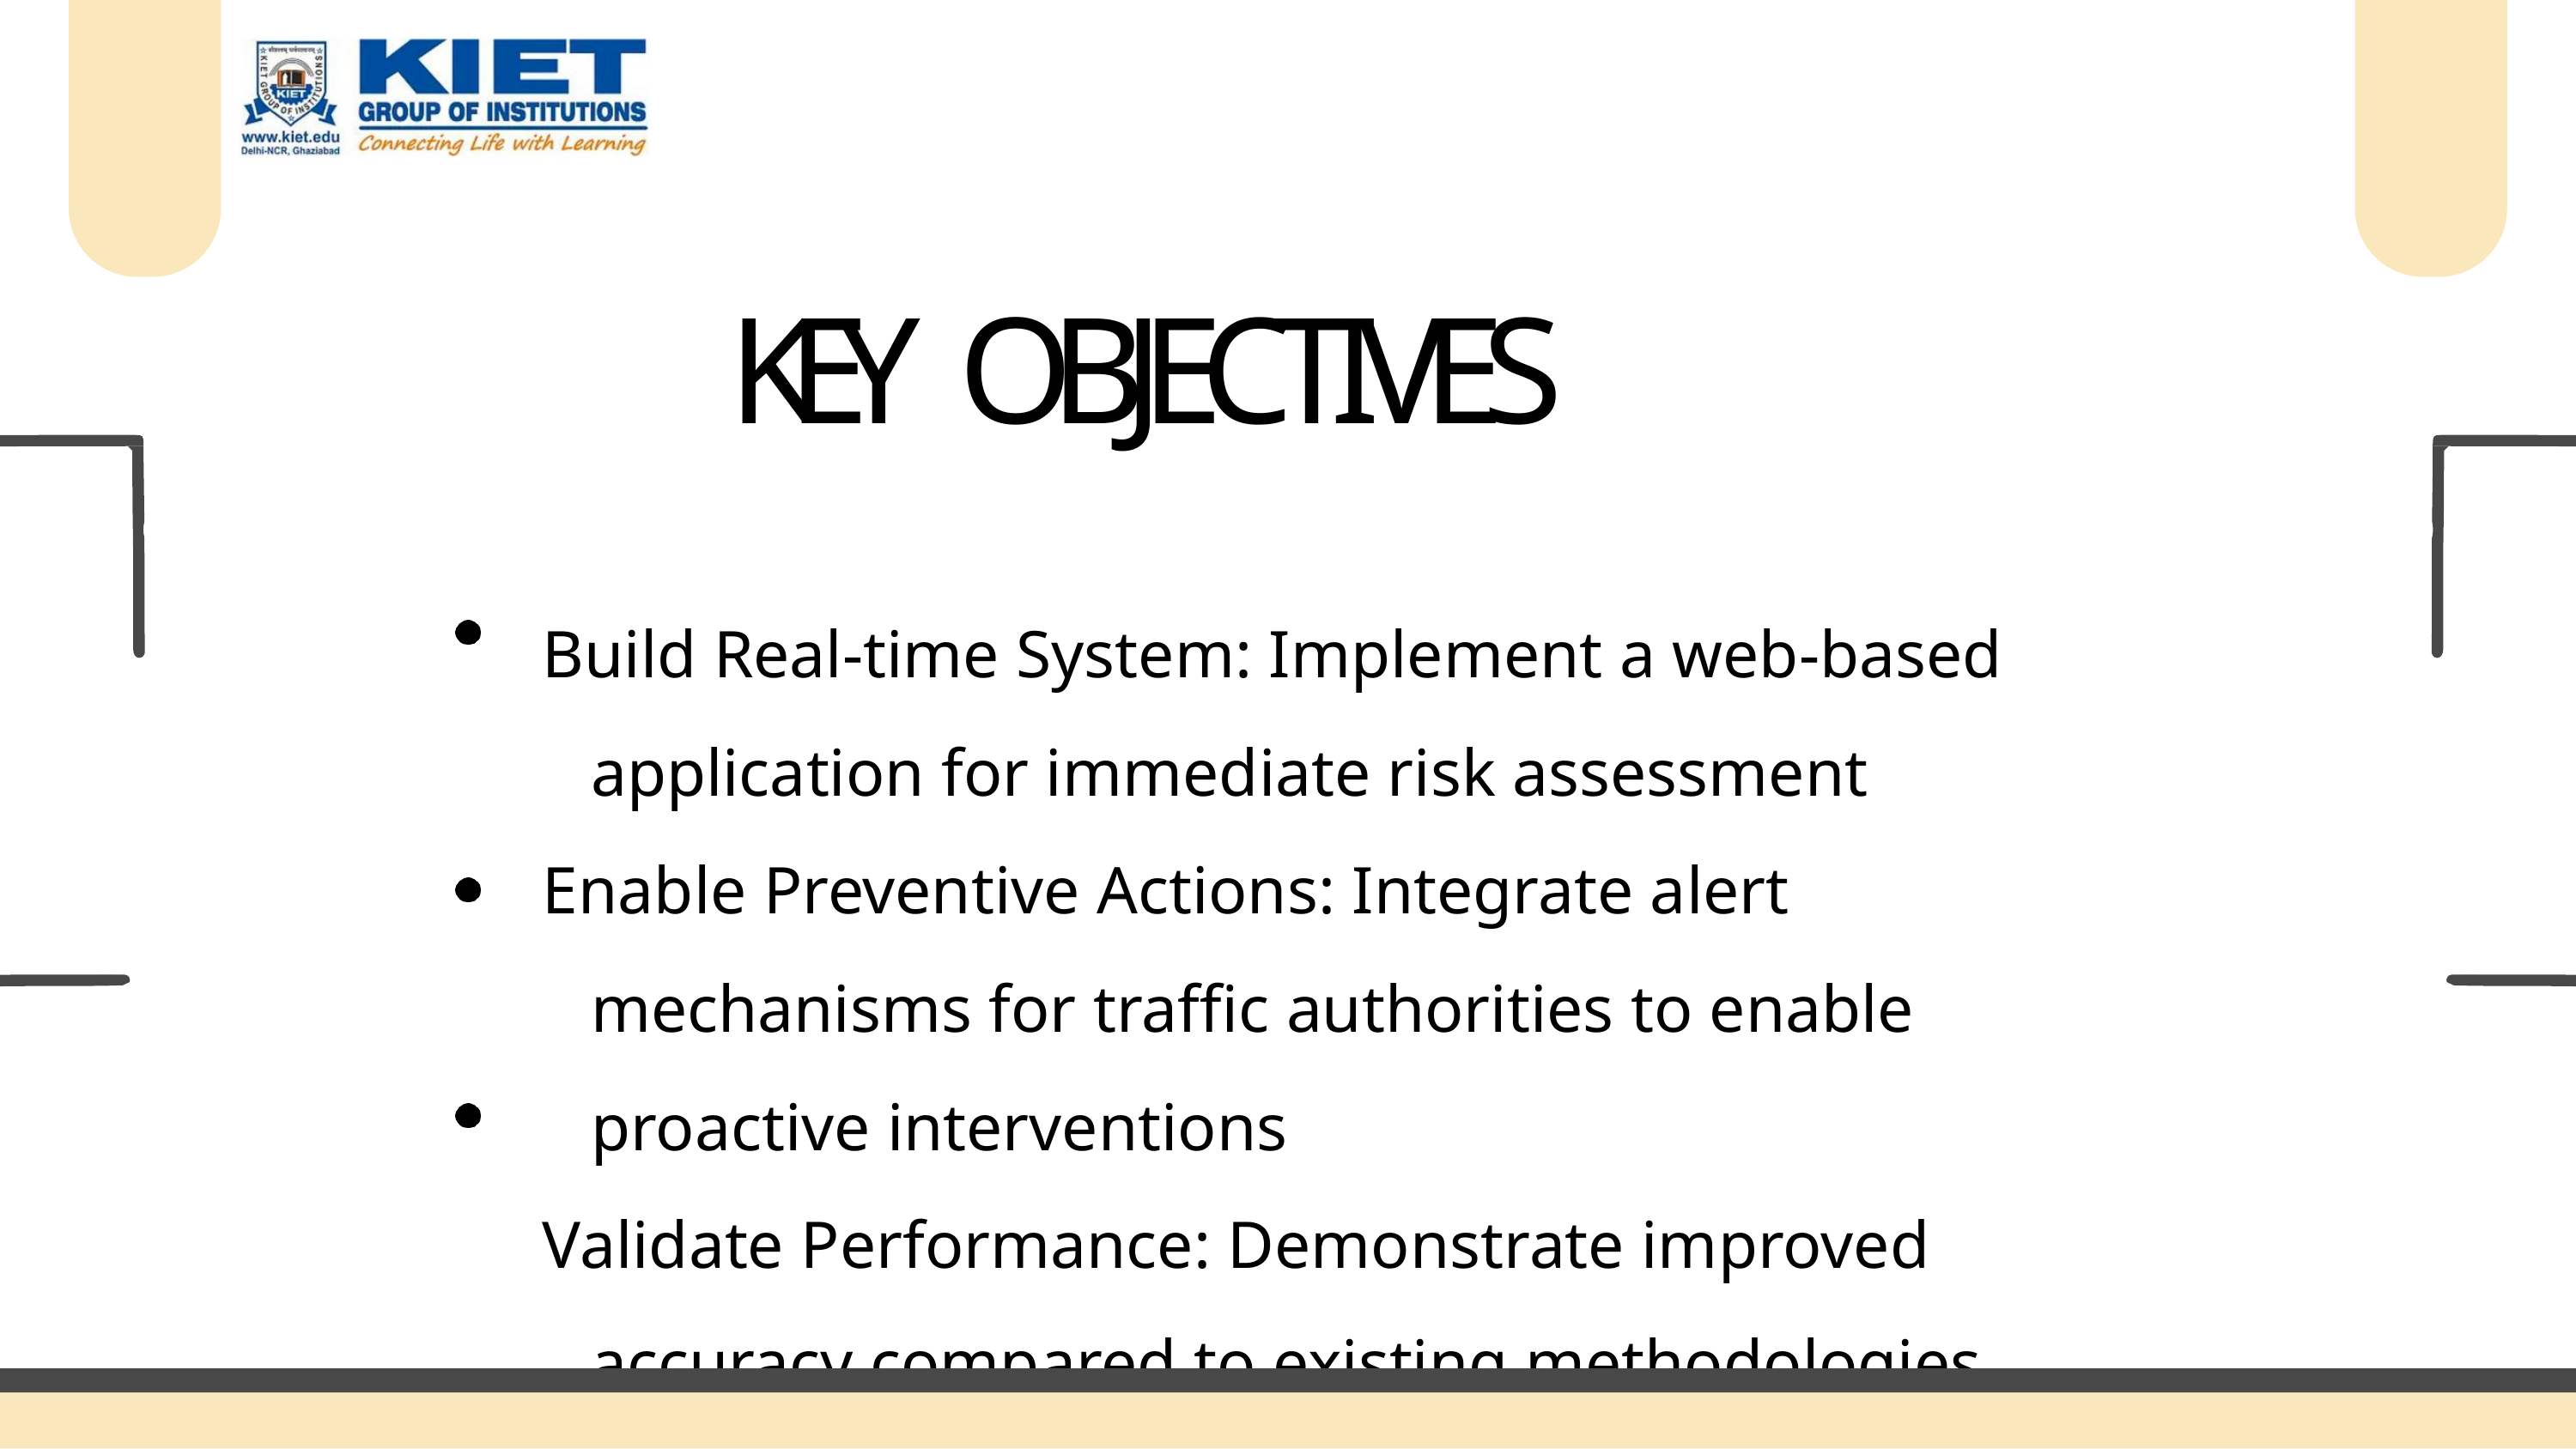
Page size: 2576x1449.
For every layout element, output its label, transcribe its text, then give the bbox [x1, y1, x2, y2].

picture [455, 1103, 481, 1128]
text_box [2446, 974, 2576, 987]
picture [239, 37, 651, 160]
text_box [0, 434, 145, 658]
picture [455, 877, 481, 902]
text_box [0, 1367, 2576, 1449]
text_box [69, 0, 222, 277]
text_box [0, 974, 131, 987]
picture [455, 620, 481, 646]
text_box [2354, 0, 2507, 277]
text_box Build Real-time System: Implement a web-based application for immediate risk assessment Enable Preventive Actions: Integrate alert mechanisms for traffic authorities to enable proactive interventions Validate Performance: Demonstrate improved accuracy compared to existing methodologies [542, 570, 2136, 1367]
title KEY OBJECTIVES [324, 205, 2216, 520]
text_box [2431, 434, 2576, 658]
